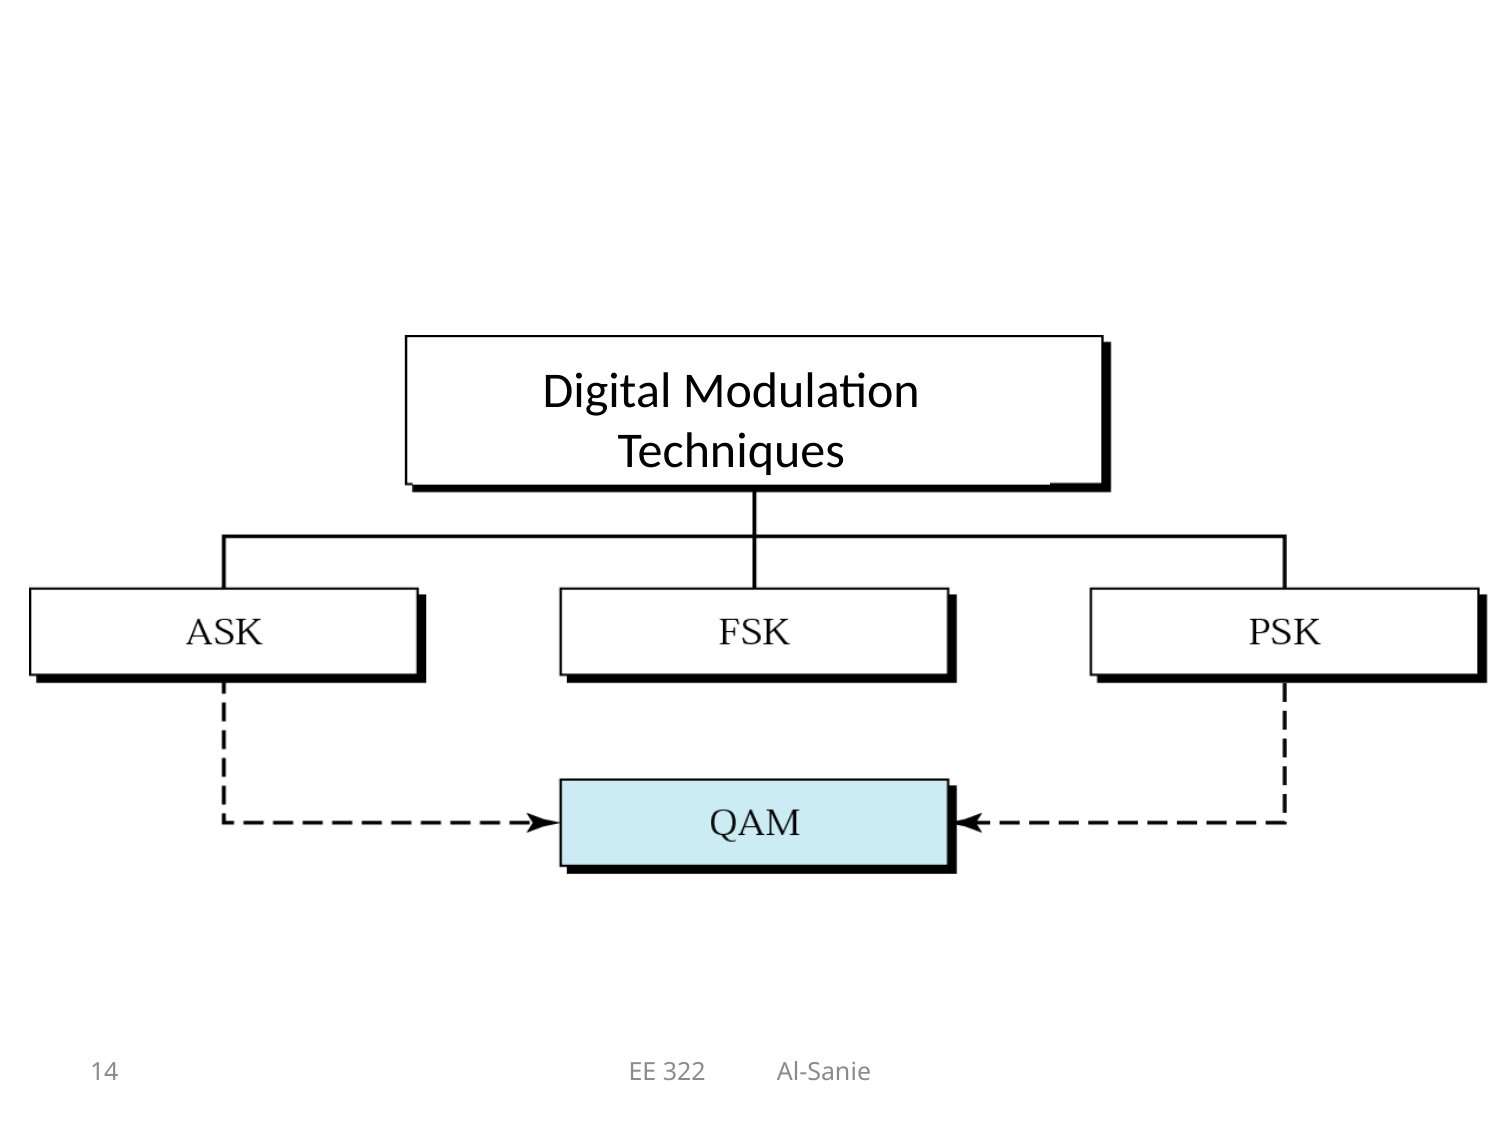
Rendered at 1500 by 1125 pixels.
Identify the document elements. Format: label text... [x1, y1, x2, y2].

slide_number 14 [75, 1042, 425, 1103]
footer EE 322 Al-Sanie [512, 1042, 988, 1103]
picture [29, 335, 1488, 876]
